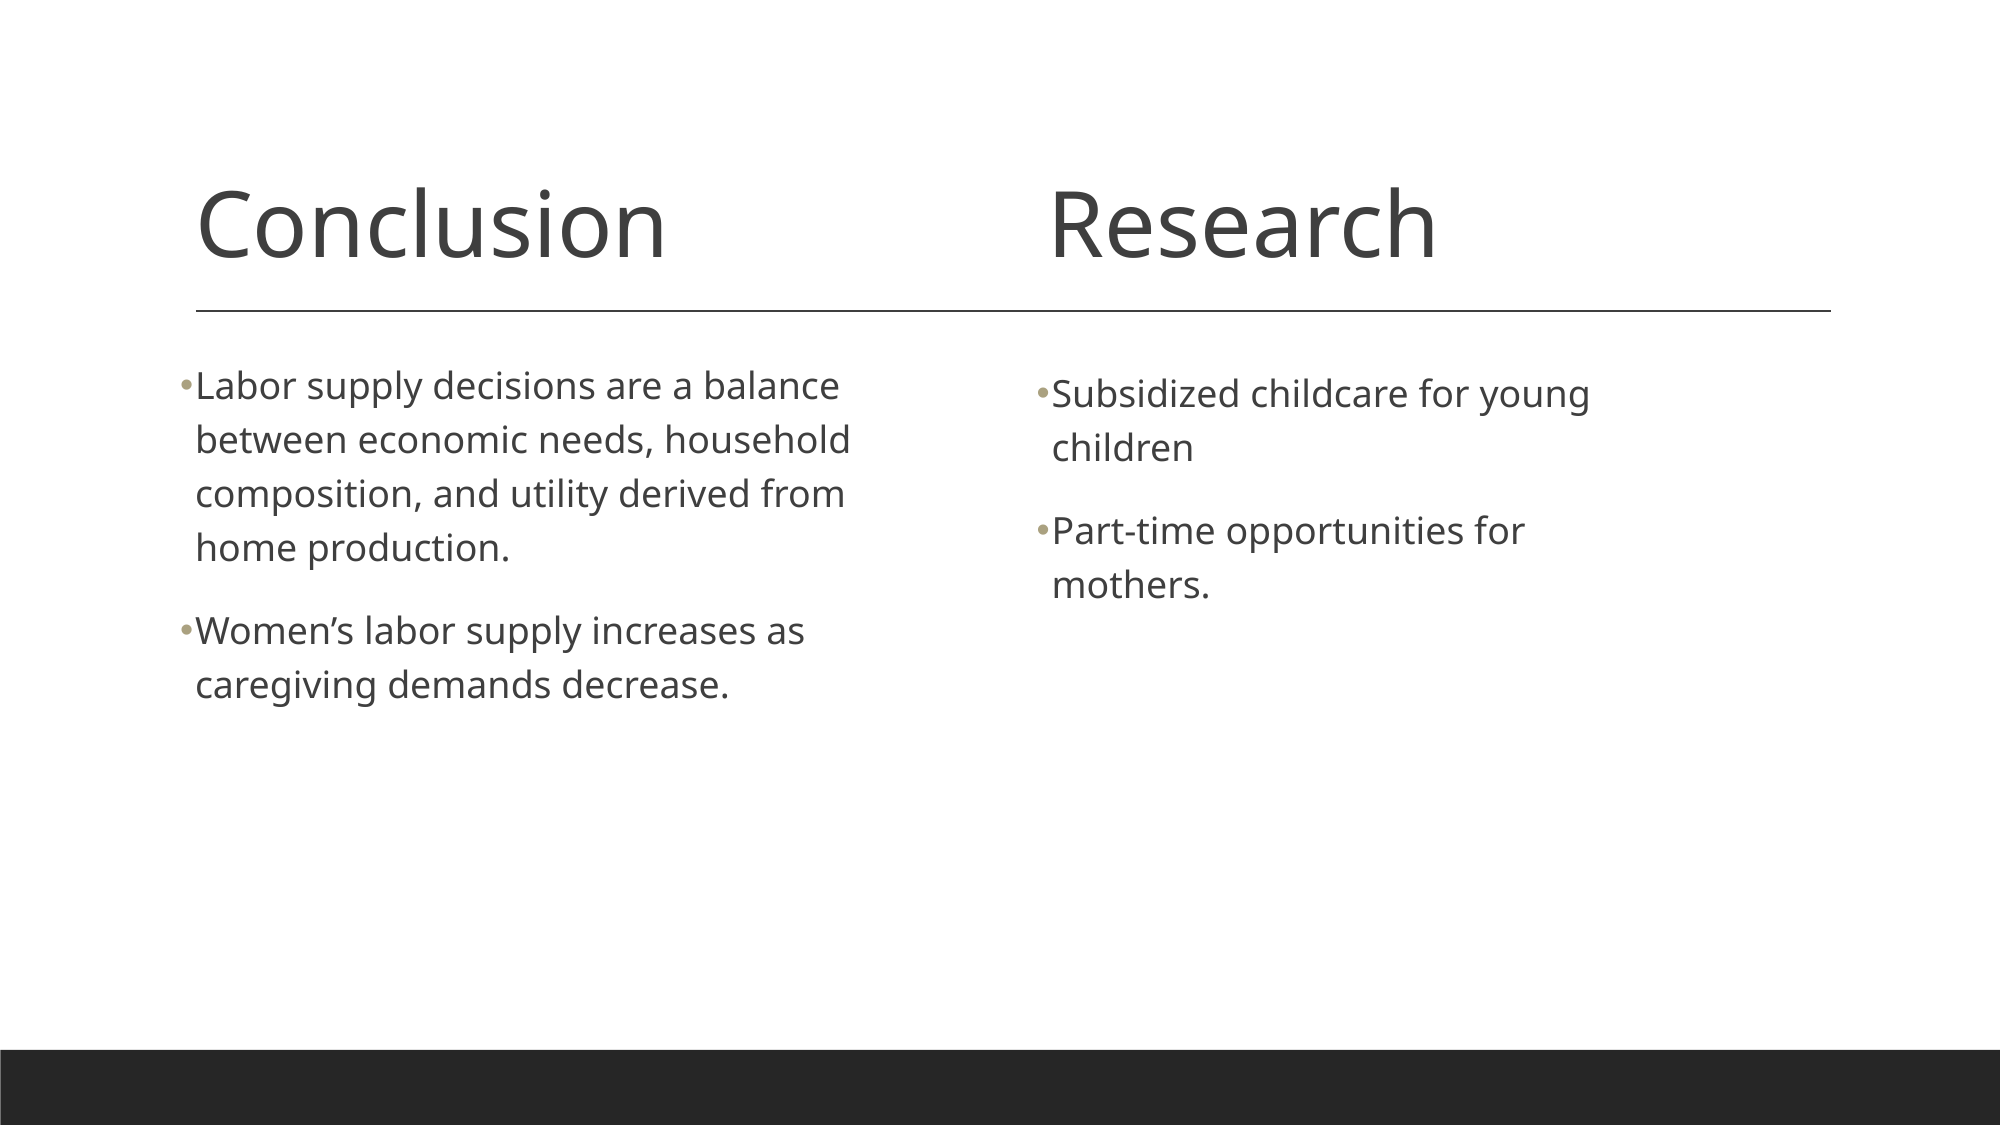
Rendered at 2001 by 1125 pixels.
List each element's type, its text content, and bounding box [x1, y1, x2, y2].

title Conclusion [180, 47, 792, 285]
list Labor supply decisions are a balance between economic needs, household composition, and utility derived from home production. Women’s labor supply increases as caregiving demands decrease. [180, 345, 901, 963]
text_box Subsidized childcare for young children Part-time opportunities for mothers. [1021, 345, 1699, 720]
text_box Research [1032, 46, 1792, 285]
